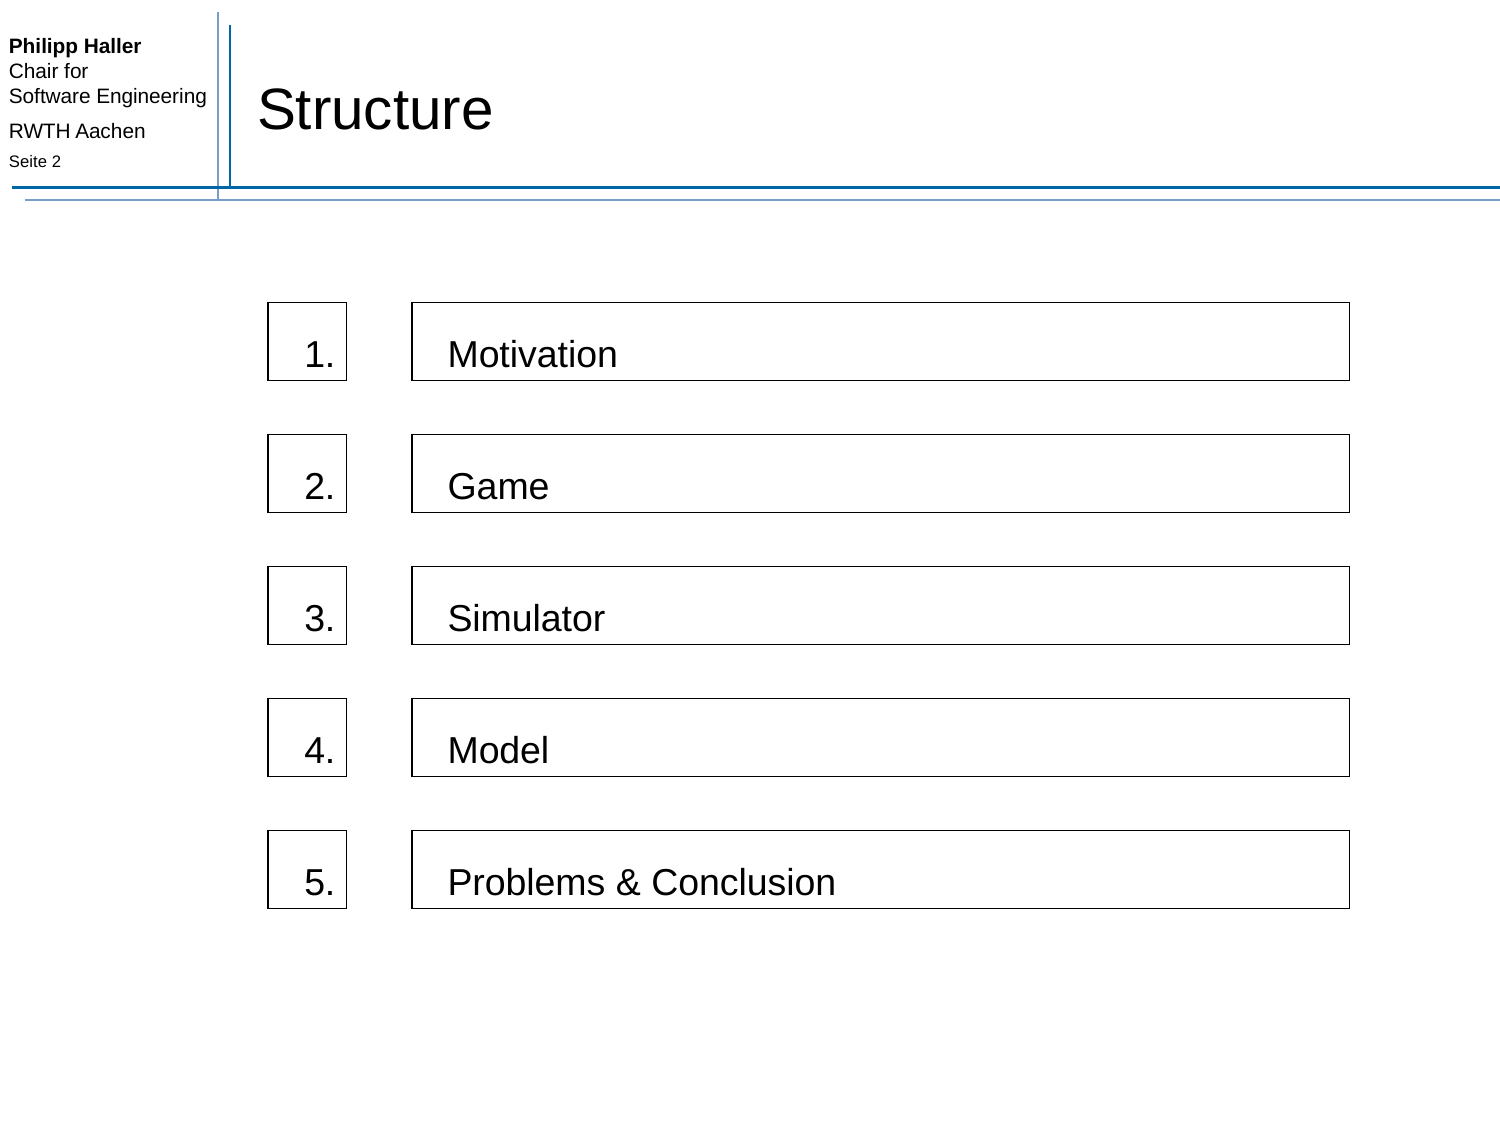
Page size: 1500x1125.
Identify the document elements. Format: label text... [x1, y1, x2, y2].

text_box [267, 302, 1371, 392]
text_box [267, 830, 1371, 920]
title Structure [242, 37, 1483, 176]
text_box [267, 434, 1371, 524]
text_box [267, 566, 1371, 656]
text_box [267, 698, 1371, 788]
